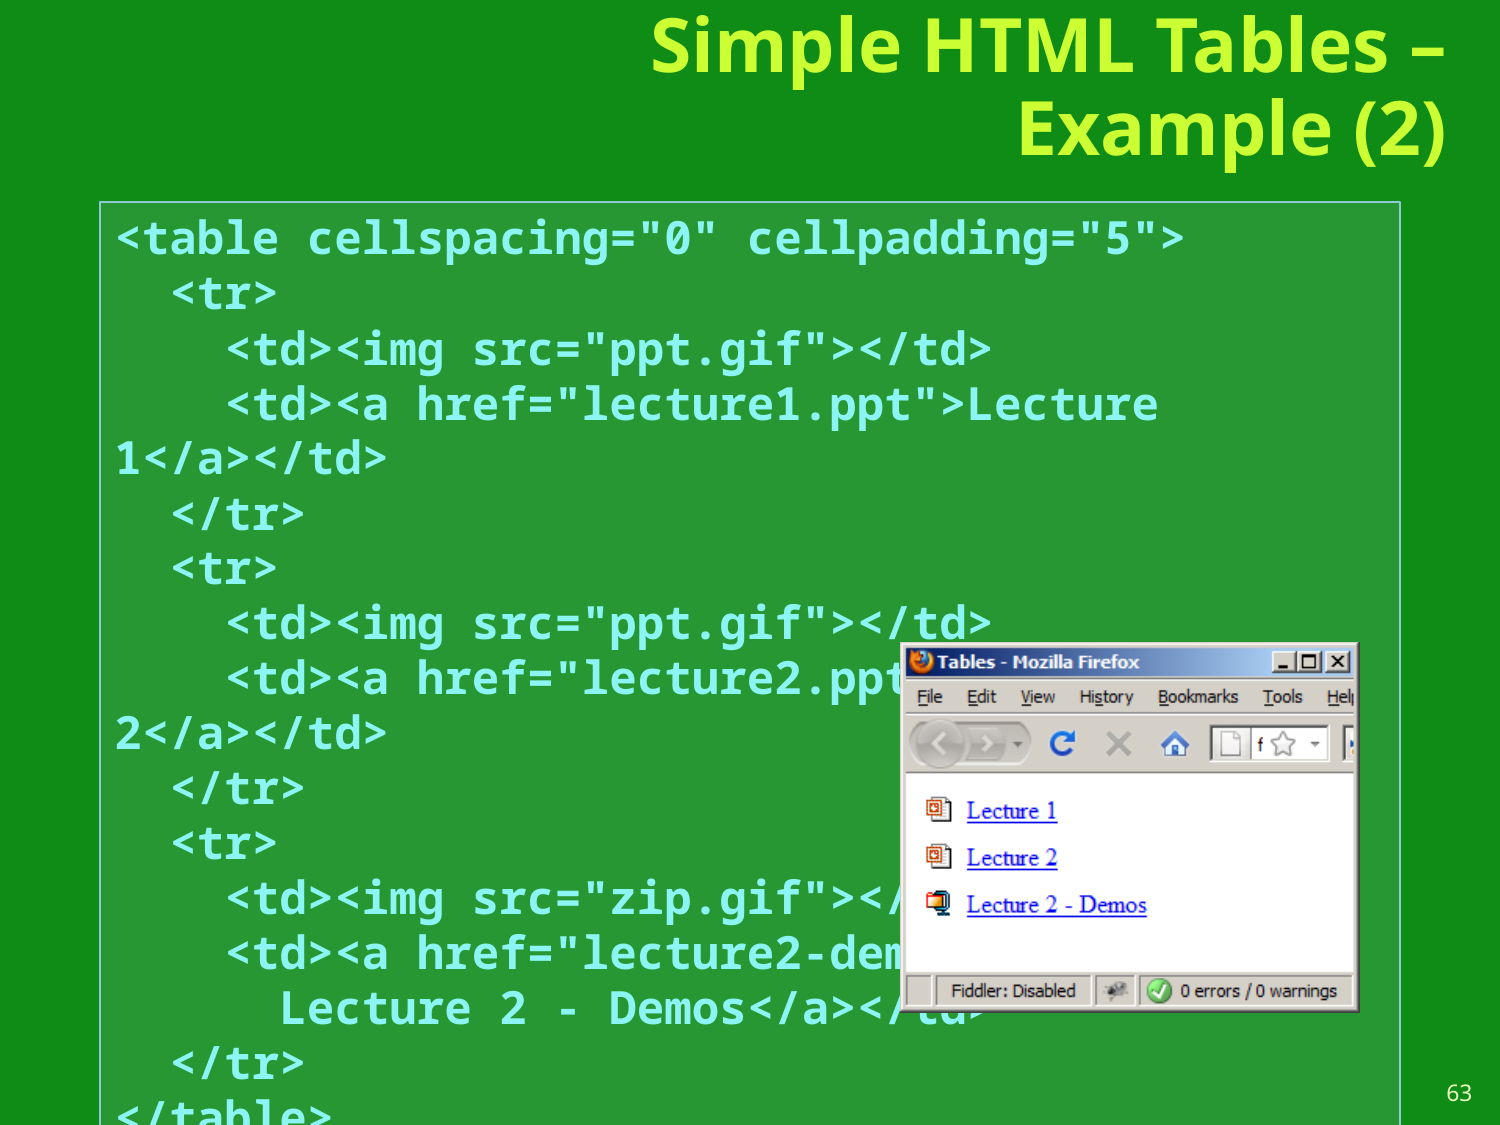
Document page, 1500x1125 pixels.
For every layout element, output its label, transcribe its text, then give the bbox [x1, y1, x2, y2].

slide_number 63 [1412, 1074, 1488, 1113]
picture [899, 641, 1360, 1013]
title Simple HTML Tables – Example (2) [300, 12, 1463, 163]
text_box <table cellspacing="0" cellpadding="5"> <tr> <td><img src="ppt.gif"></td> <td><a href="lecture1.ppt">Lecture 1</a></td> </tr> <tr> <td><img src="ppt.gif"></td> <td><a href="lecture2.ppt">Lecture 2</a></td> </tr> <tr> <td><img src="zip.gif"></td> <td><a href="lecture2-demos.zip"> Lecture 2 - Demos</a></td> </tr> </table> [99, 201, 1400, 1125]
